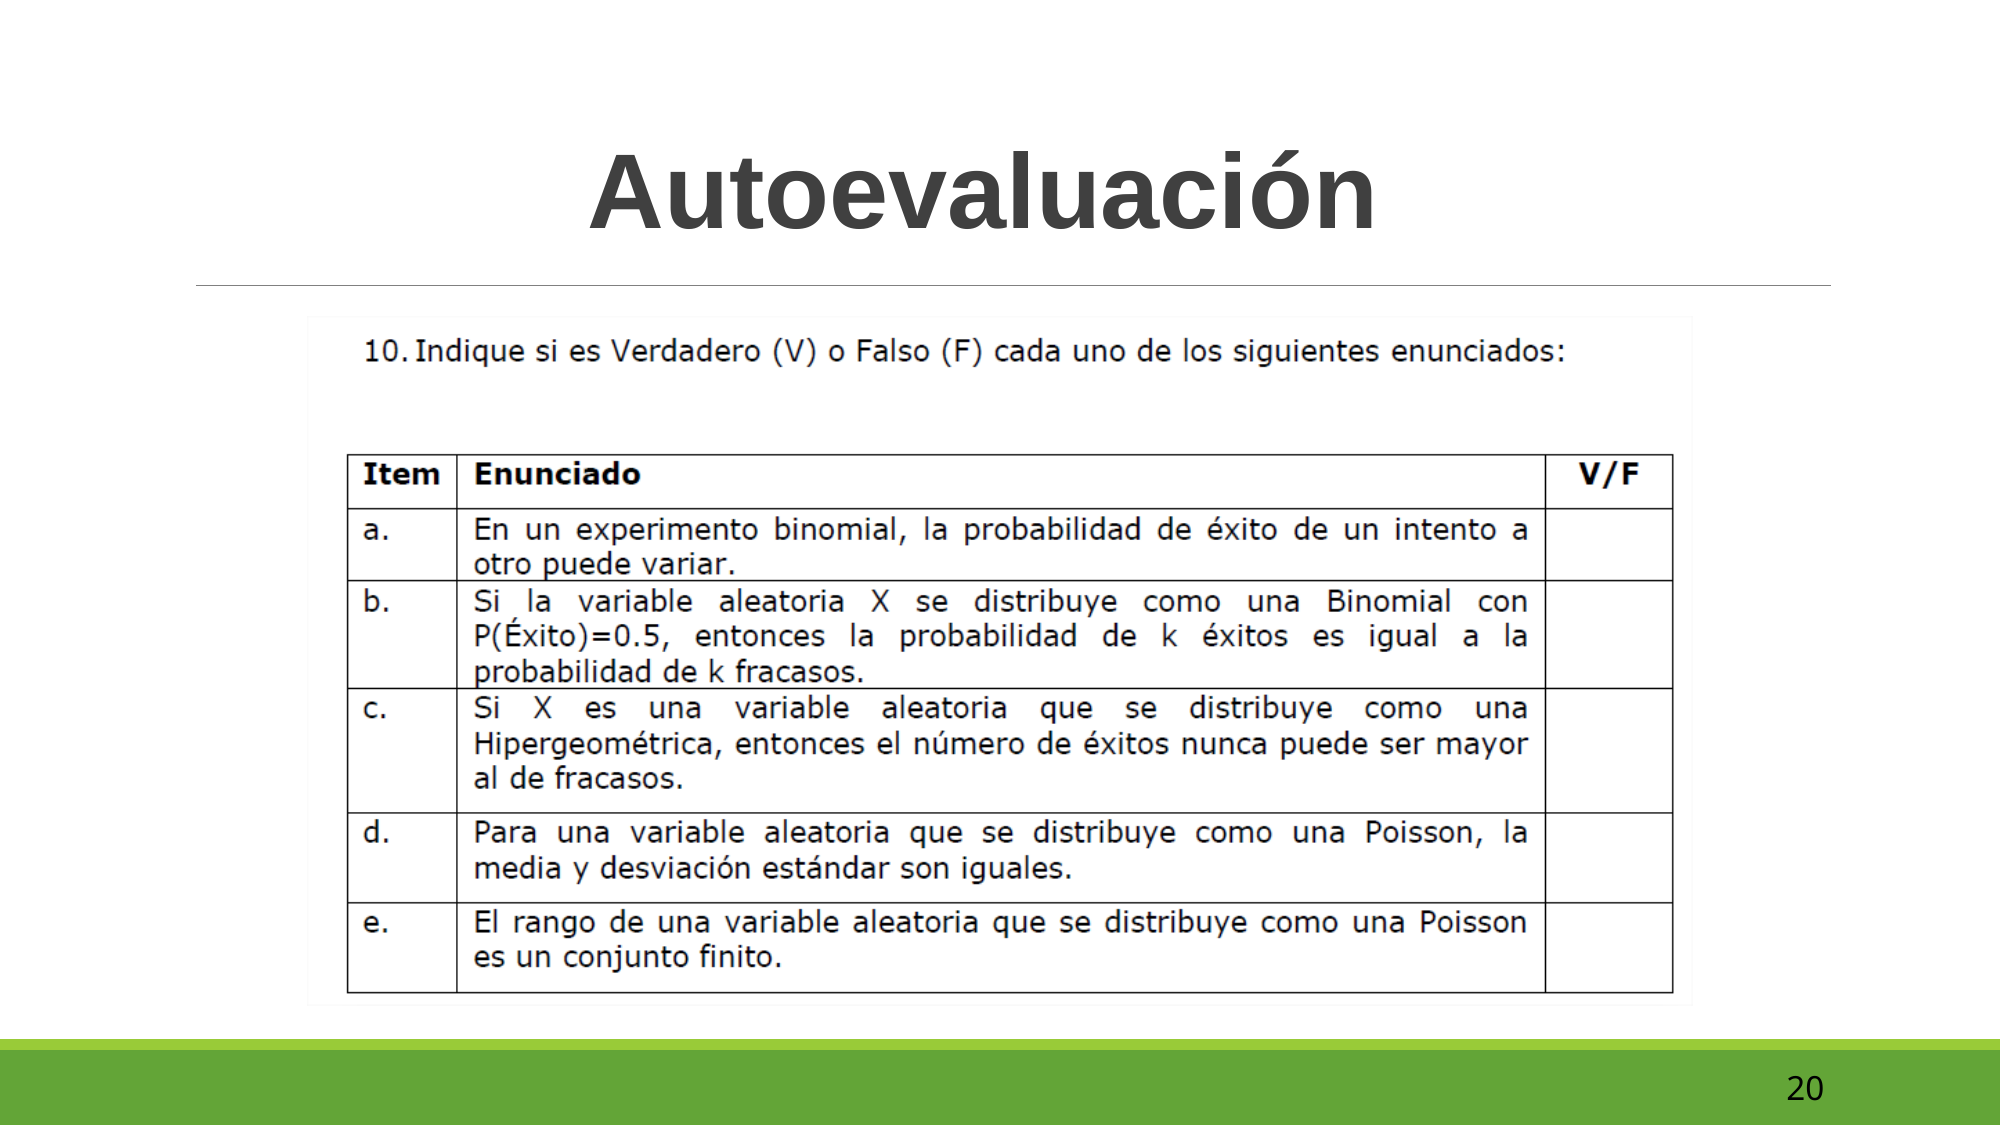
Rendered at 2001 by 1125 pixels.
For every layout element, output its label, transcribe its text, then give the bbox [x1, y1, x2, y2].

text_box Autoevaluación [211, 129, 1732, 263]
slide_number 20 [1624, 1059, 1840, 1120]
picture [306, 315, 1694, 1007]
